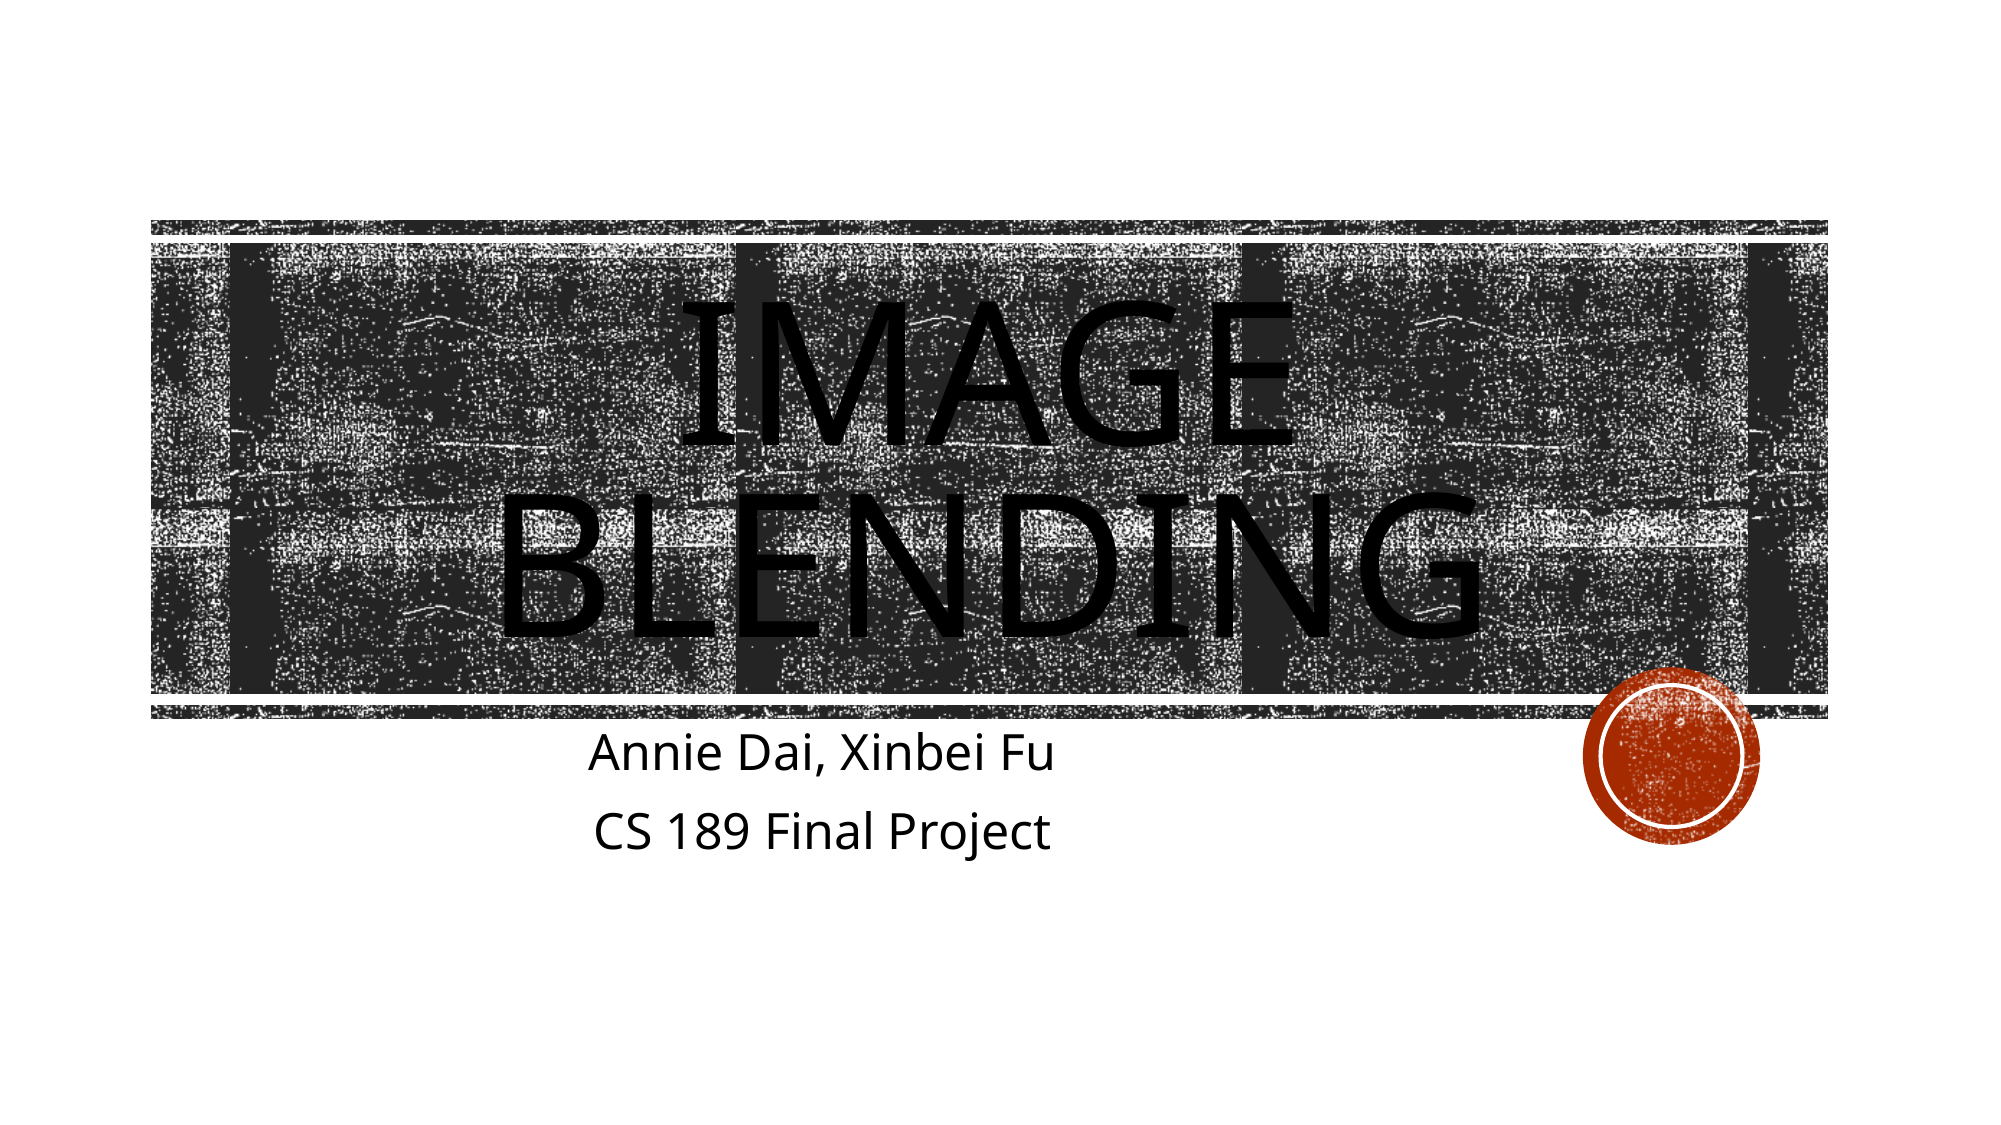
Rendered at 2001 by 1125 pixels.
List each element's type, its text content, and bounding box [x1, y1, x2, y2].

subtitle Annie Dai, Xinbei Fu CS 189 Final Project [175, 720, 1470, 896]
title Image blending [172, 234, 1808, 733]
